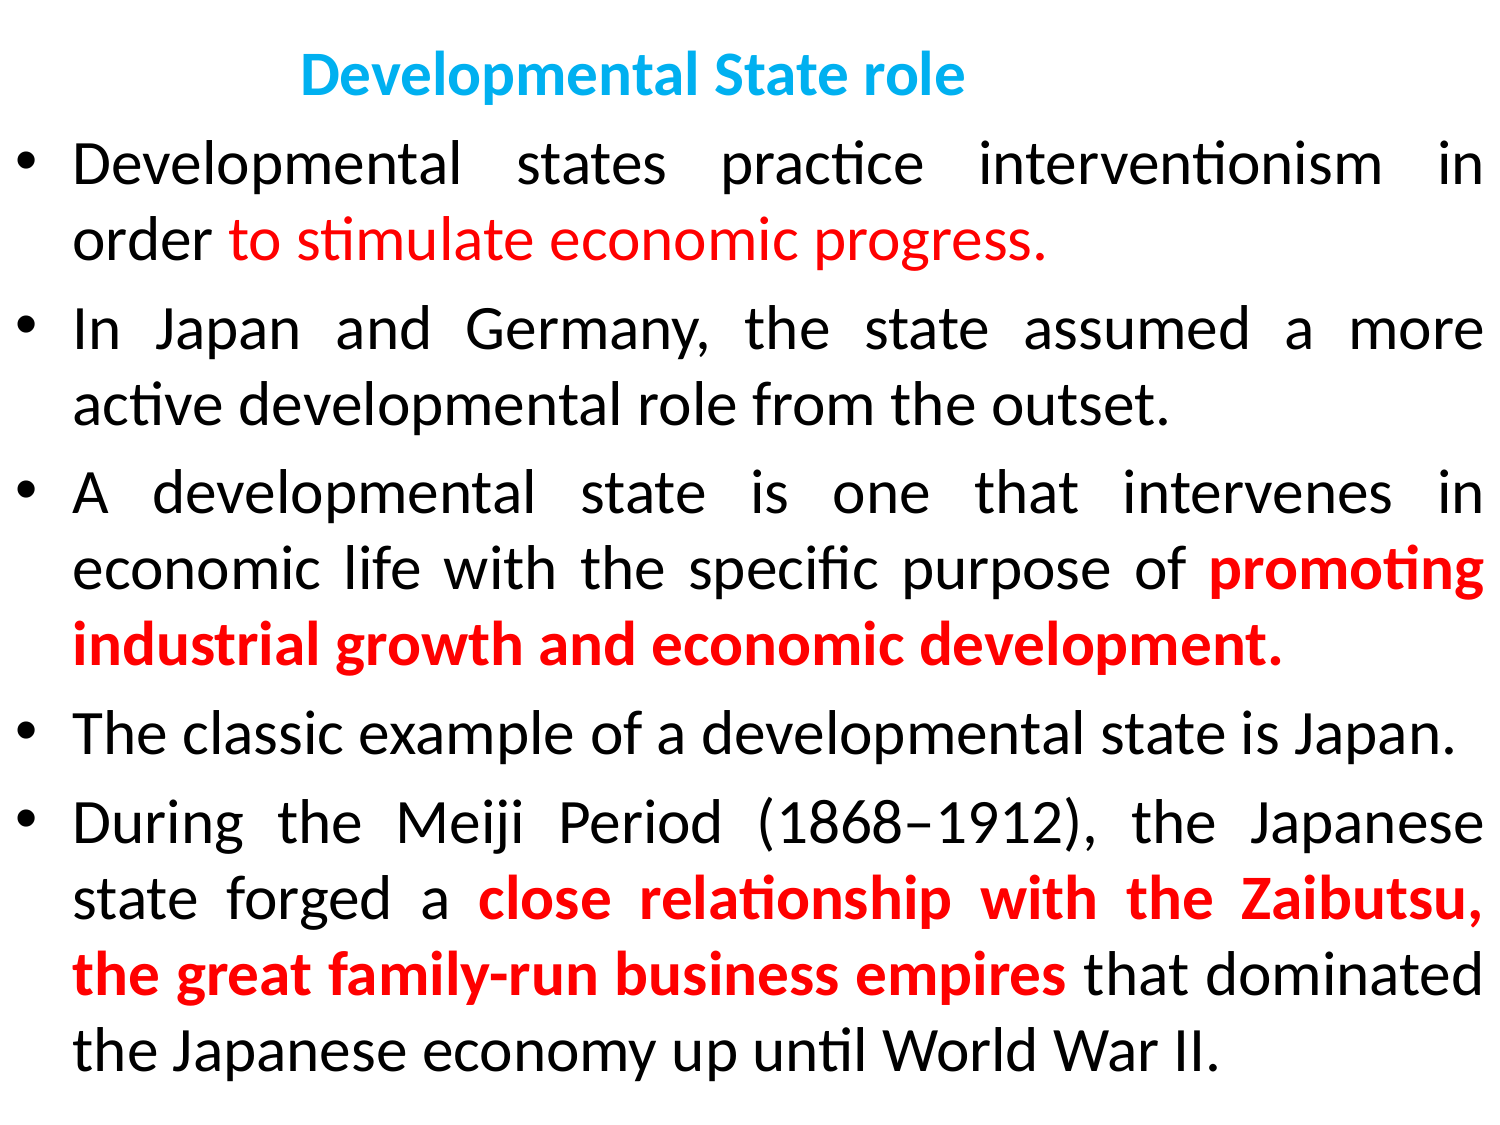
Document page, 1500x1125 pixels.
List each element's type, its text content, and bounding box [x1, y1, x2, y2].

list Developmental State role Developmental states practice interventionism in order to stimulate economic progress. In Japan and Germany, the state assumed a more active developmental role from the outset. A developmental state is one that intervenes in economic life with the specific purpose of promoting industrial growth and economic development. The classic example of a developmental state is Japan. During the Meiji Period (1868–1912), the Japanese state forged a close relationship with the Zaibutsu, the great family-run business empires that dominated the Japanese economy up until World War II. [0, 24, 1500, 1125]
